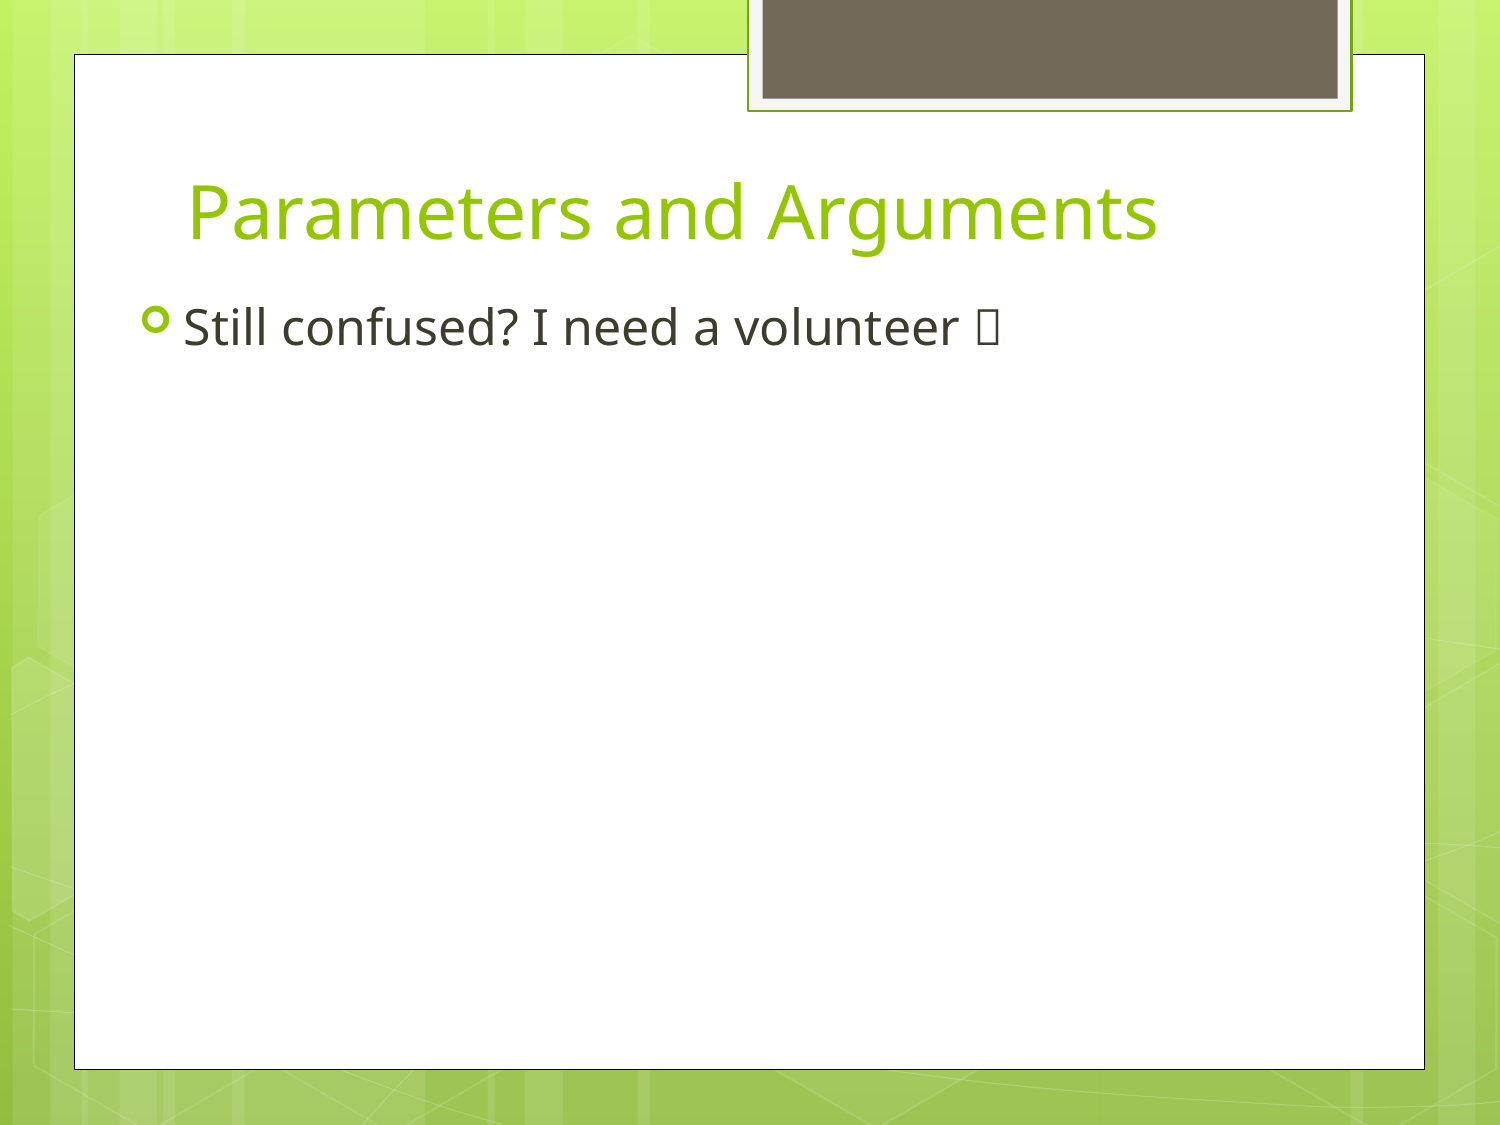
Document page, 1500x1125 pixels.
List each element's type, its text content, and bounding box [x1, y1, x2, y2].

title Parameters and Arguments [171, 75, 1413, 263]
list Still confused? I need a volunteer  [112, 287, 1388, 1063]
